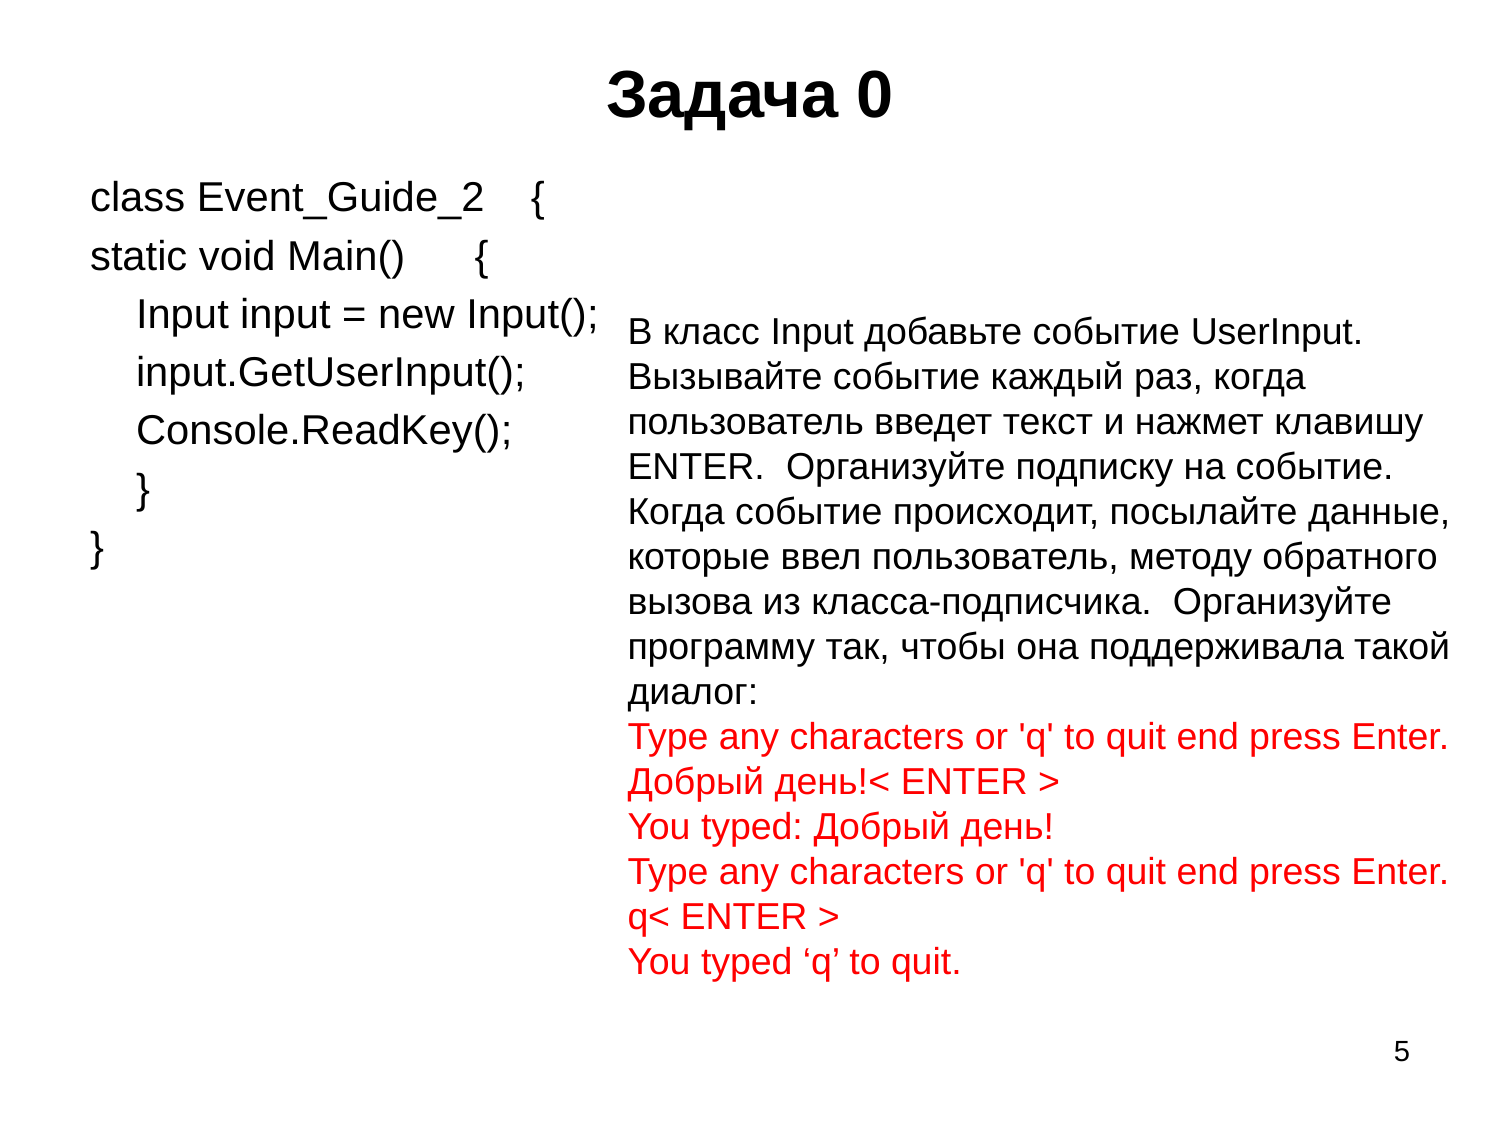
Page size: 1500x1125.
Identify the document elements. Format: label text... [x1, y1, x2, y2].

text_box В класс Input добавьте событие UserInput. Вызывайте событие каждый раз, когда пользователь введет текст и нажмет клавишу ENTER. Организуйте подписку на событие. Когда событие происходит, посылайте данные, которые ввел пользователь, методу обратного вызова из класса-подписчика. Организуйте программу так, чтобы она поддерживала такой диалог: Type any characters or 'q' to quit end press Enter. Добрый день!< ENTER > You typed: Добрый день! Type any characters or 'q' to quit end press Enter. q< ENTER > You typed ‘q’ to quit. [612, 299, 1500, 1125]
list class Event_Guide_2 { static void Main() { Input input = new Input(); input.GetUserInput(); Console.ReadKey(); } } [75, 162, 1425, 905]
title Задача 0 [75, 45, 1425, 138]
